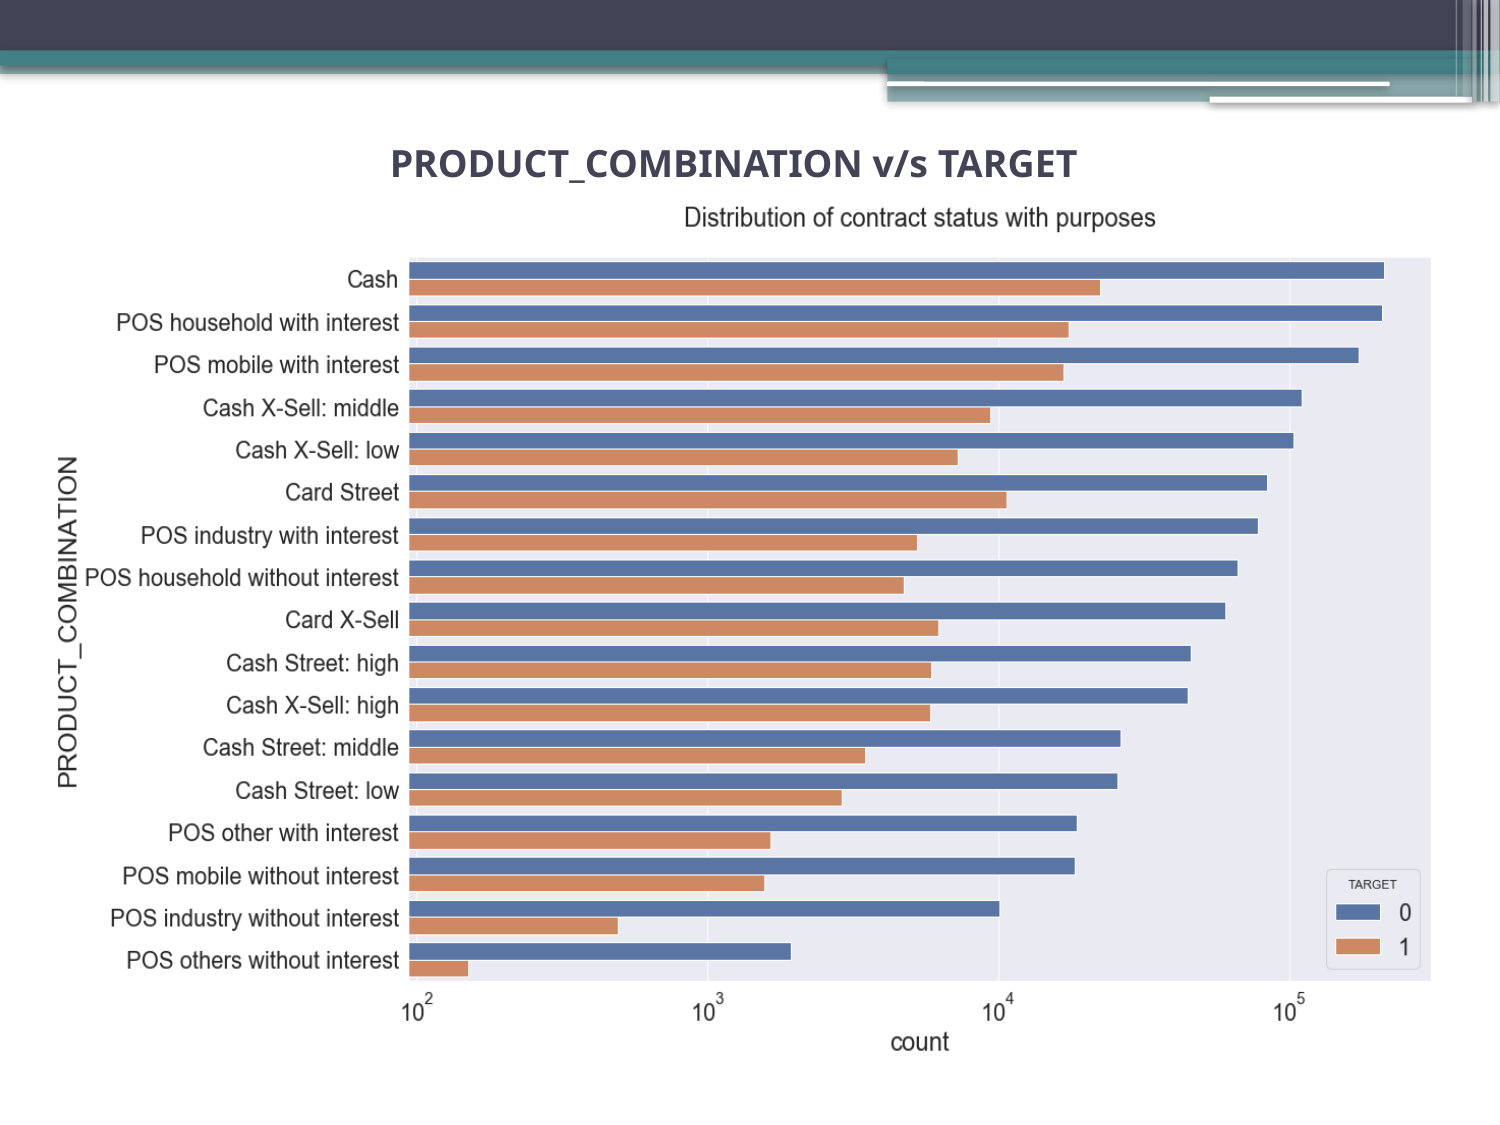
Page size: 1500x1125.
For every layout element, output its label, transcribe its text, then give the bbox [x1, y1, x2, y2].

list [49, 199, 1438, 1063]
title PRODUCT_COMBINATION v/s TARGET [75, 99, 1425, 197]
